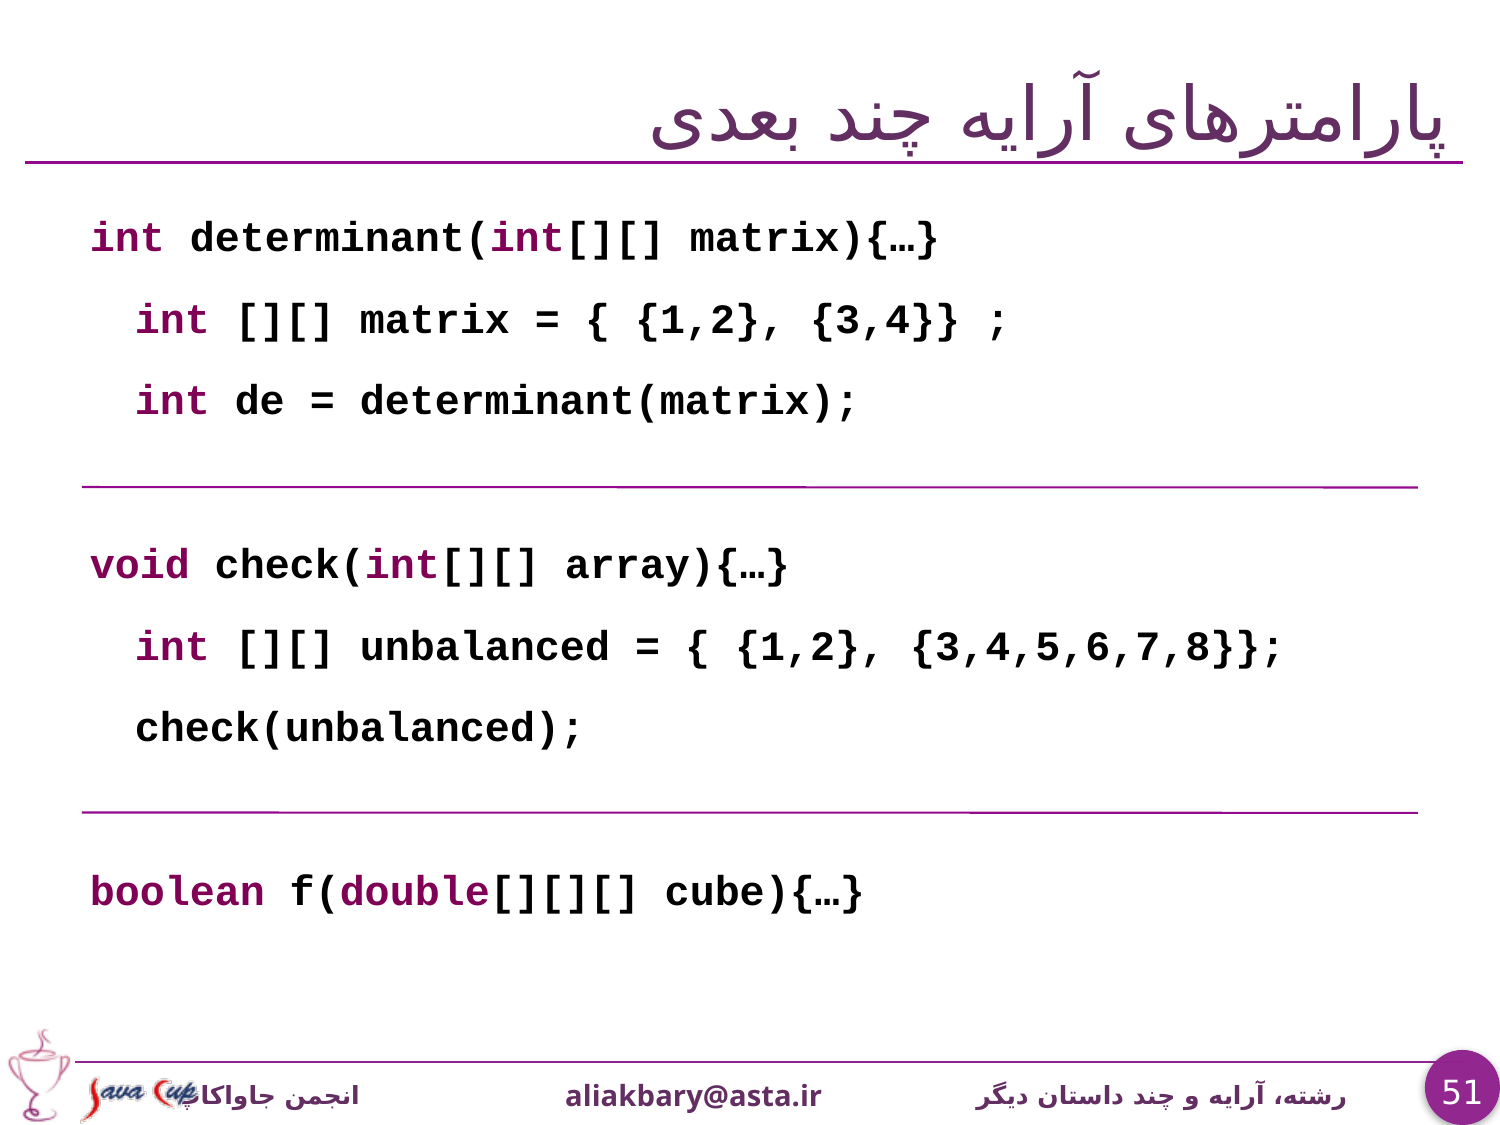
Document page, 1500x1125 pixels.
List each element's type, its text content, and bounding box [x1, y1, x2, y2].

title پارامترهای آرایه چند بعدی [24, 37, 1463, 163]
list int determinant(int[][] matrix){…} int [][] matrix = { {1,2}, {3,4}} ; int de = determinant(matrix); void check(int[][] array){…} int [][] unbalanced = { {1,2}, {3,4,5,6,7,8}}; check(unbalanced); boolean f(double[][][] cube){…} [75, 187, 1463, 1088]
picture [6, 1028, 75, 1125]
picture [79, 1088, 200, 1125]
